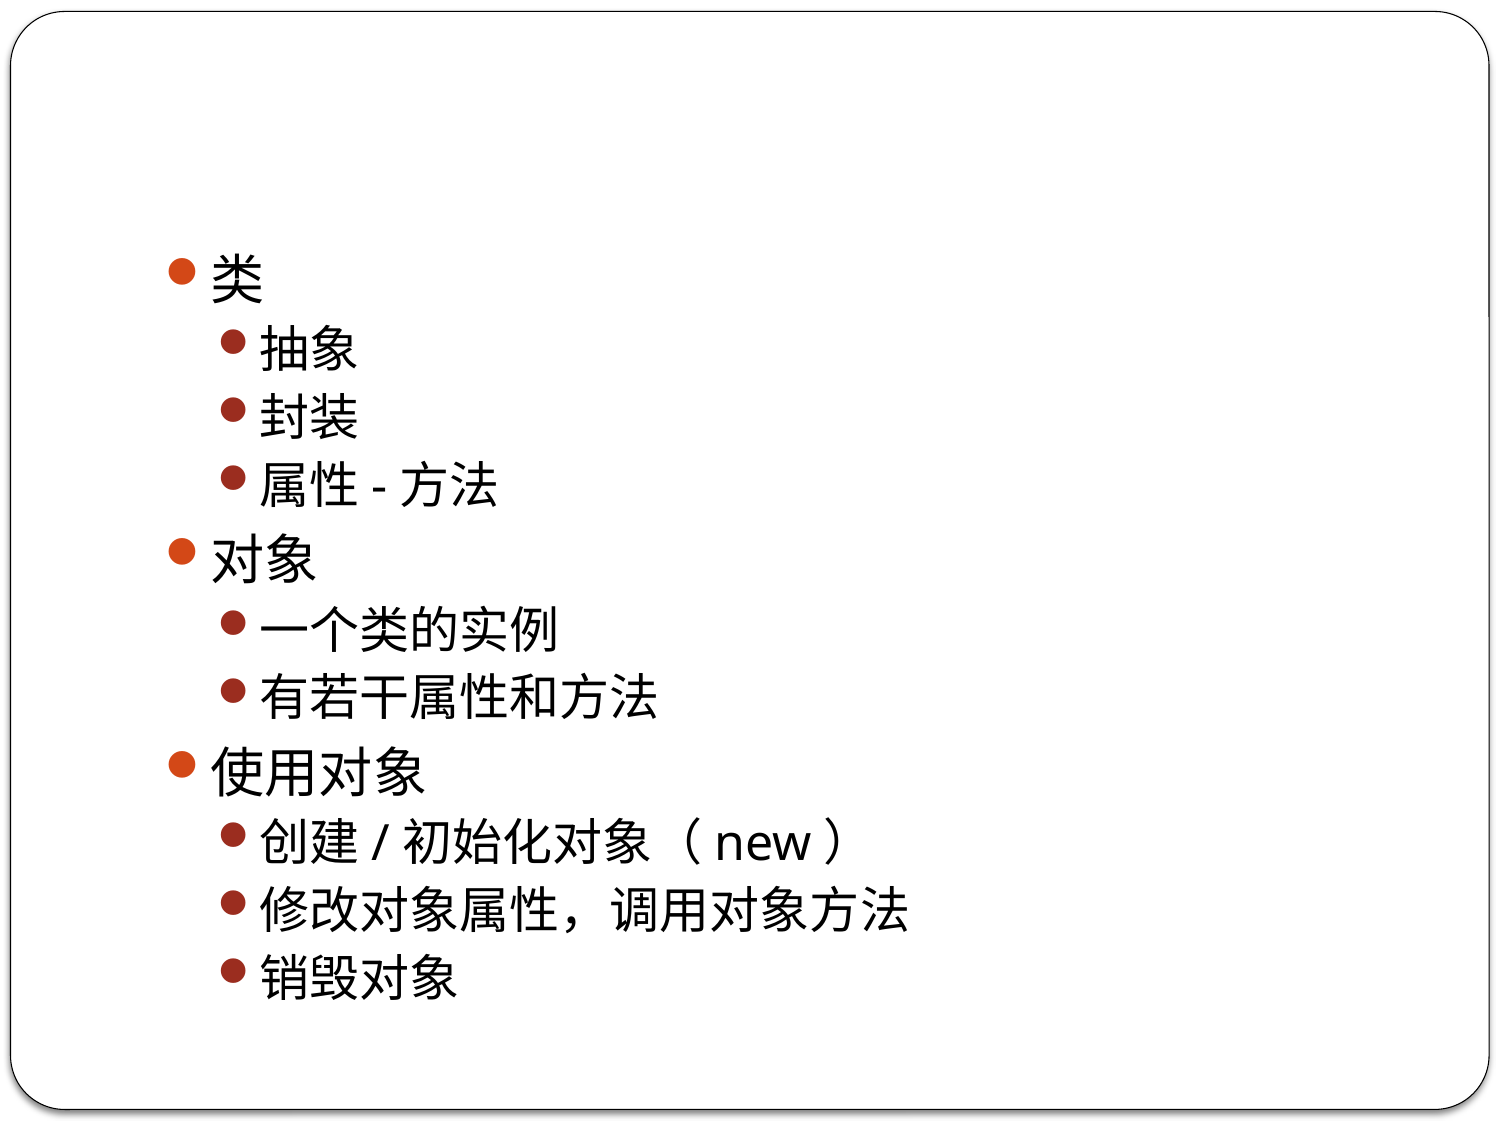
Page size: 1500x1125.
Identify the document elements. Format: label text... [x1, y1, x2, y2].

list 类 抽象 封装 属性-方法 对象 一个类的实例 有若干属性和方法 使用对象 创建/初始化对象（new） 修改对象属性，调用对象方法 销毁对象 [150, 237, 1425, 1071]
